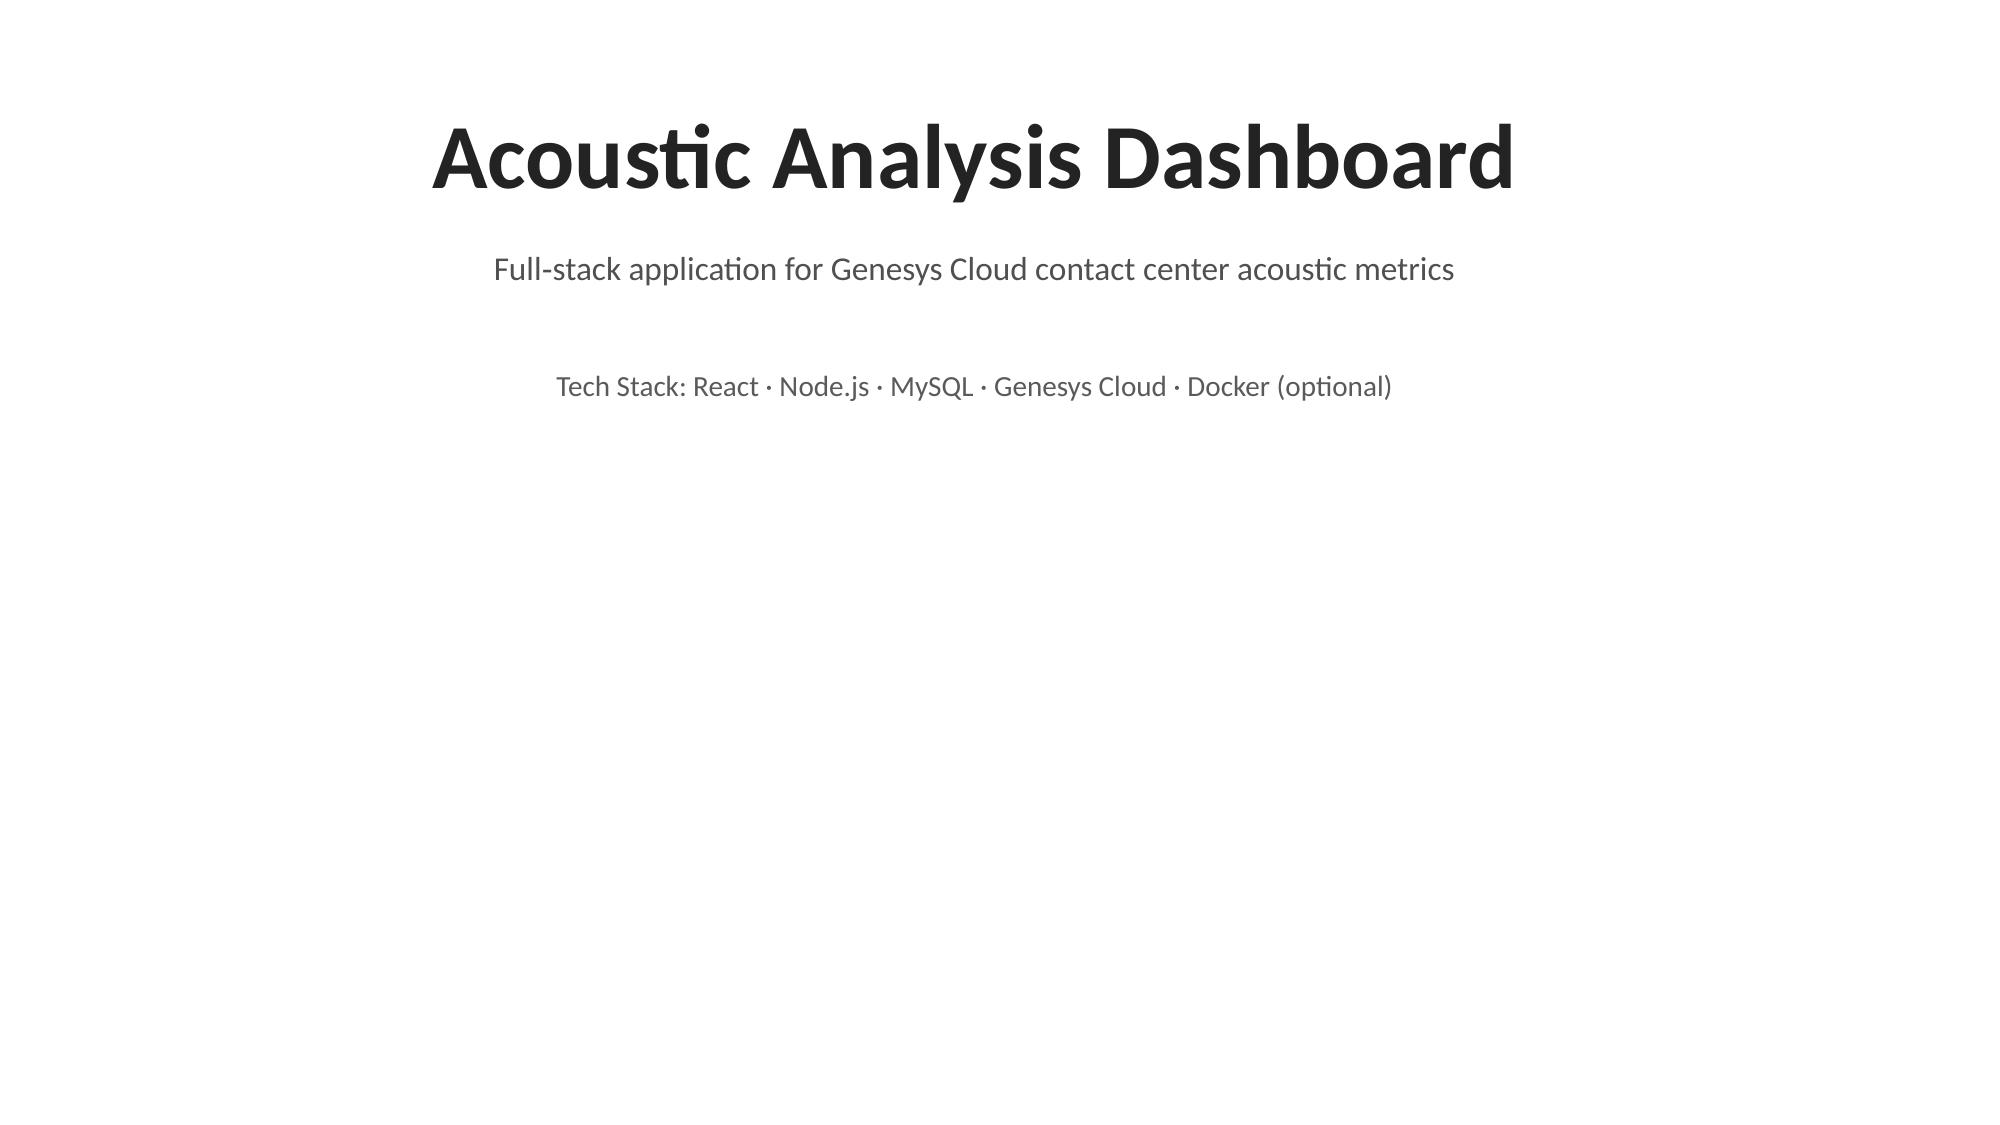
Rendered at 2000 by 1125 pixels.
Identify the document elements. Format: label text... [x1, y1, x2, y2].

text_box Acoustic Analysis Dashboard [417, 89, 1533, 215]
text_box Full‑stack application for Genesys Cloud contact center acoustic metrics [478, 239, 1471, 295]
text_box Tech Stack: React · Node.js · MySQL · Genesys Cloud · Docker (optional) [541, 359, 1409, 410]
